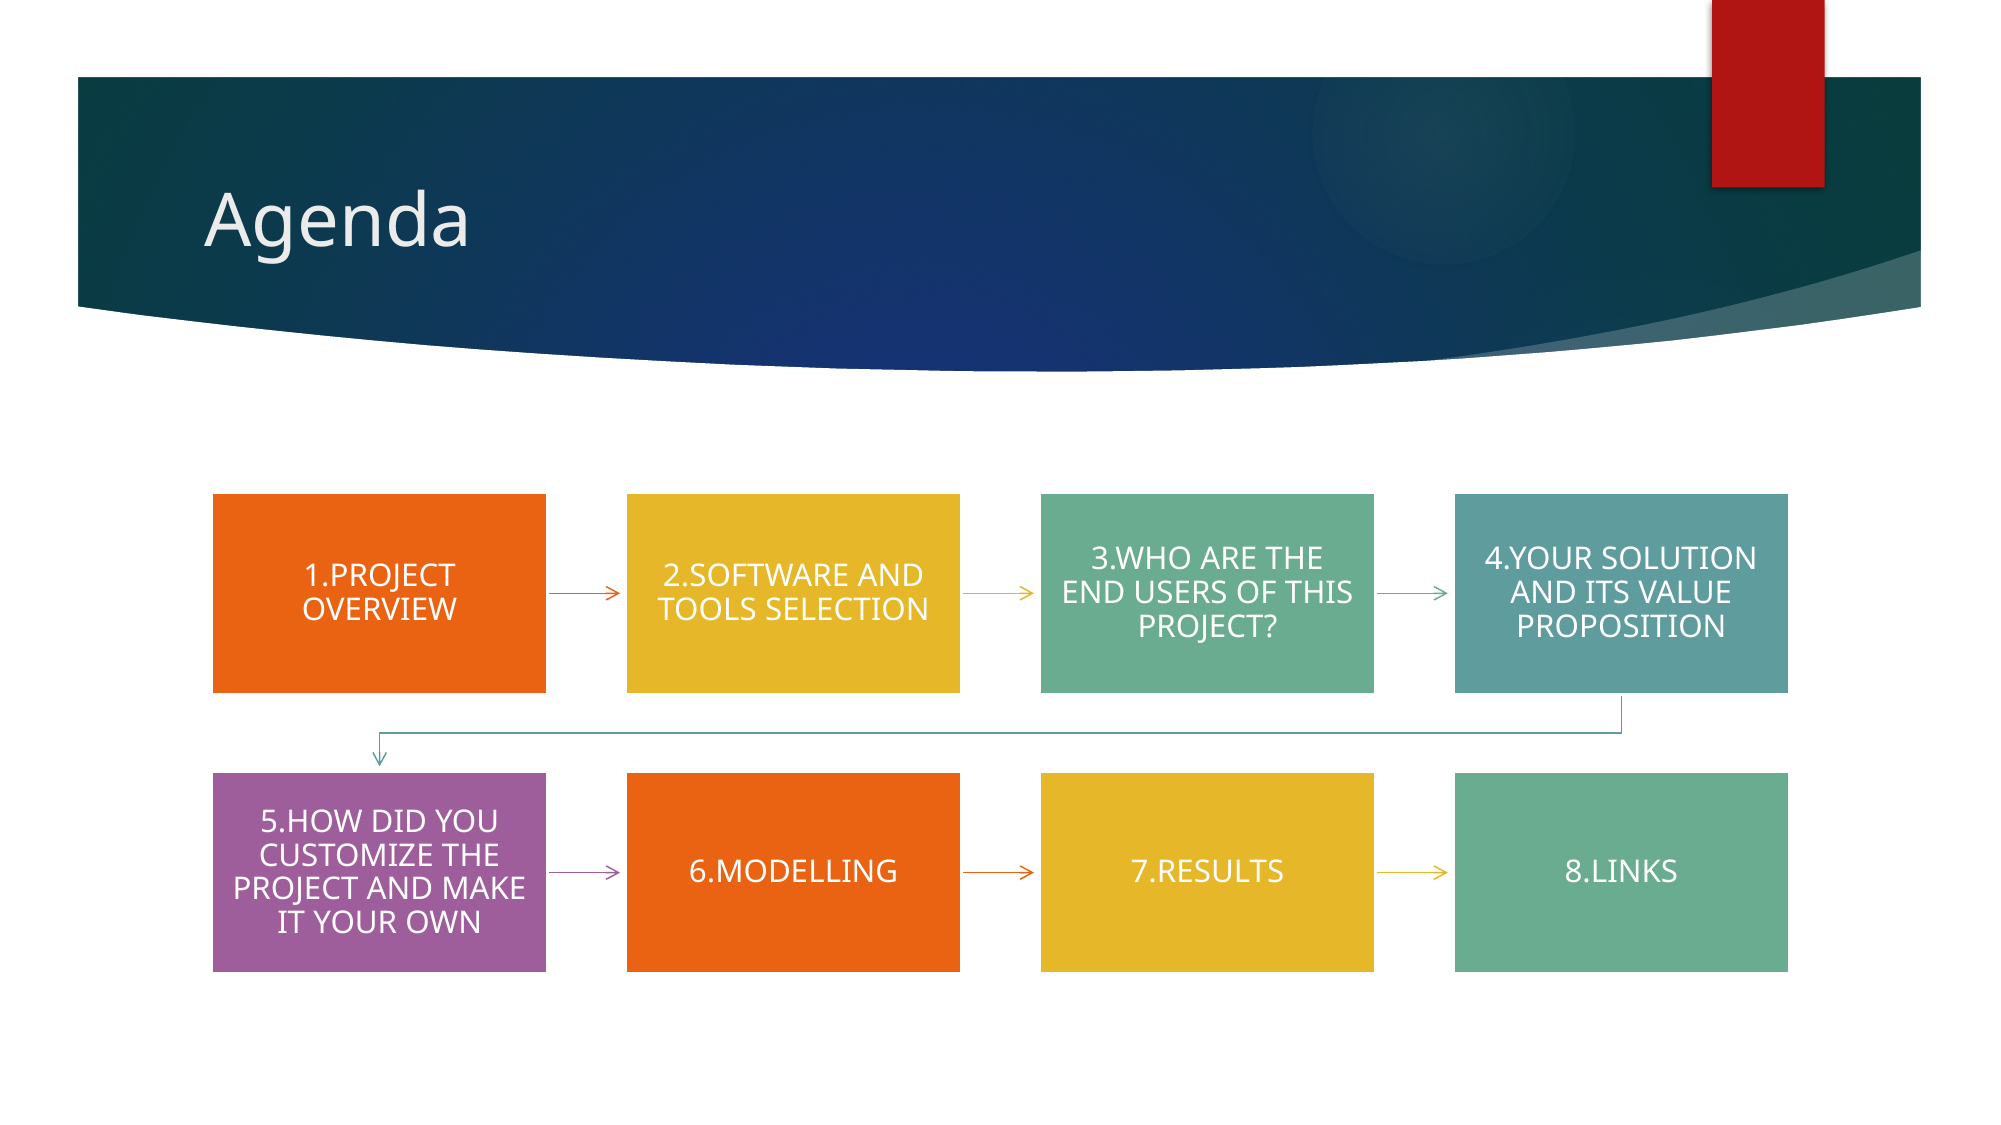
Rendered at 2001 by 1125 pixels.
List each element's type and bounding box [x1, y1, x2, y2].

text_box [210, 479, 1791, 987]
text_box [0, 0, 2000, 1125]
